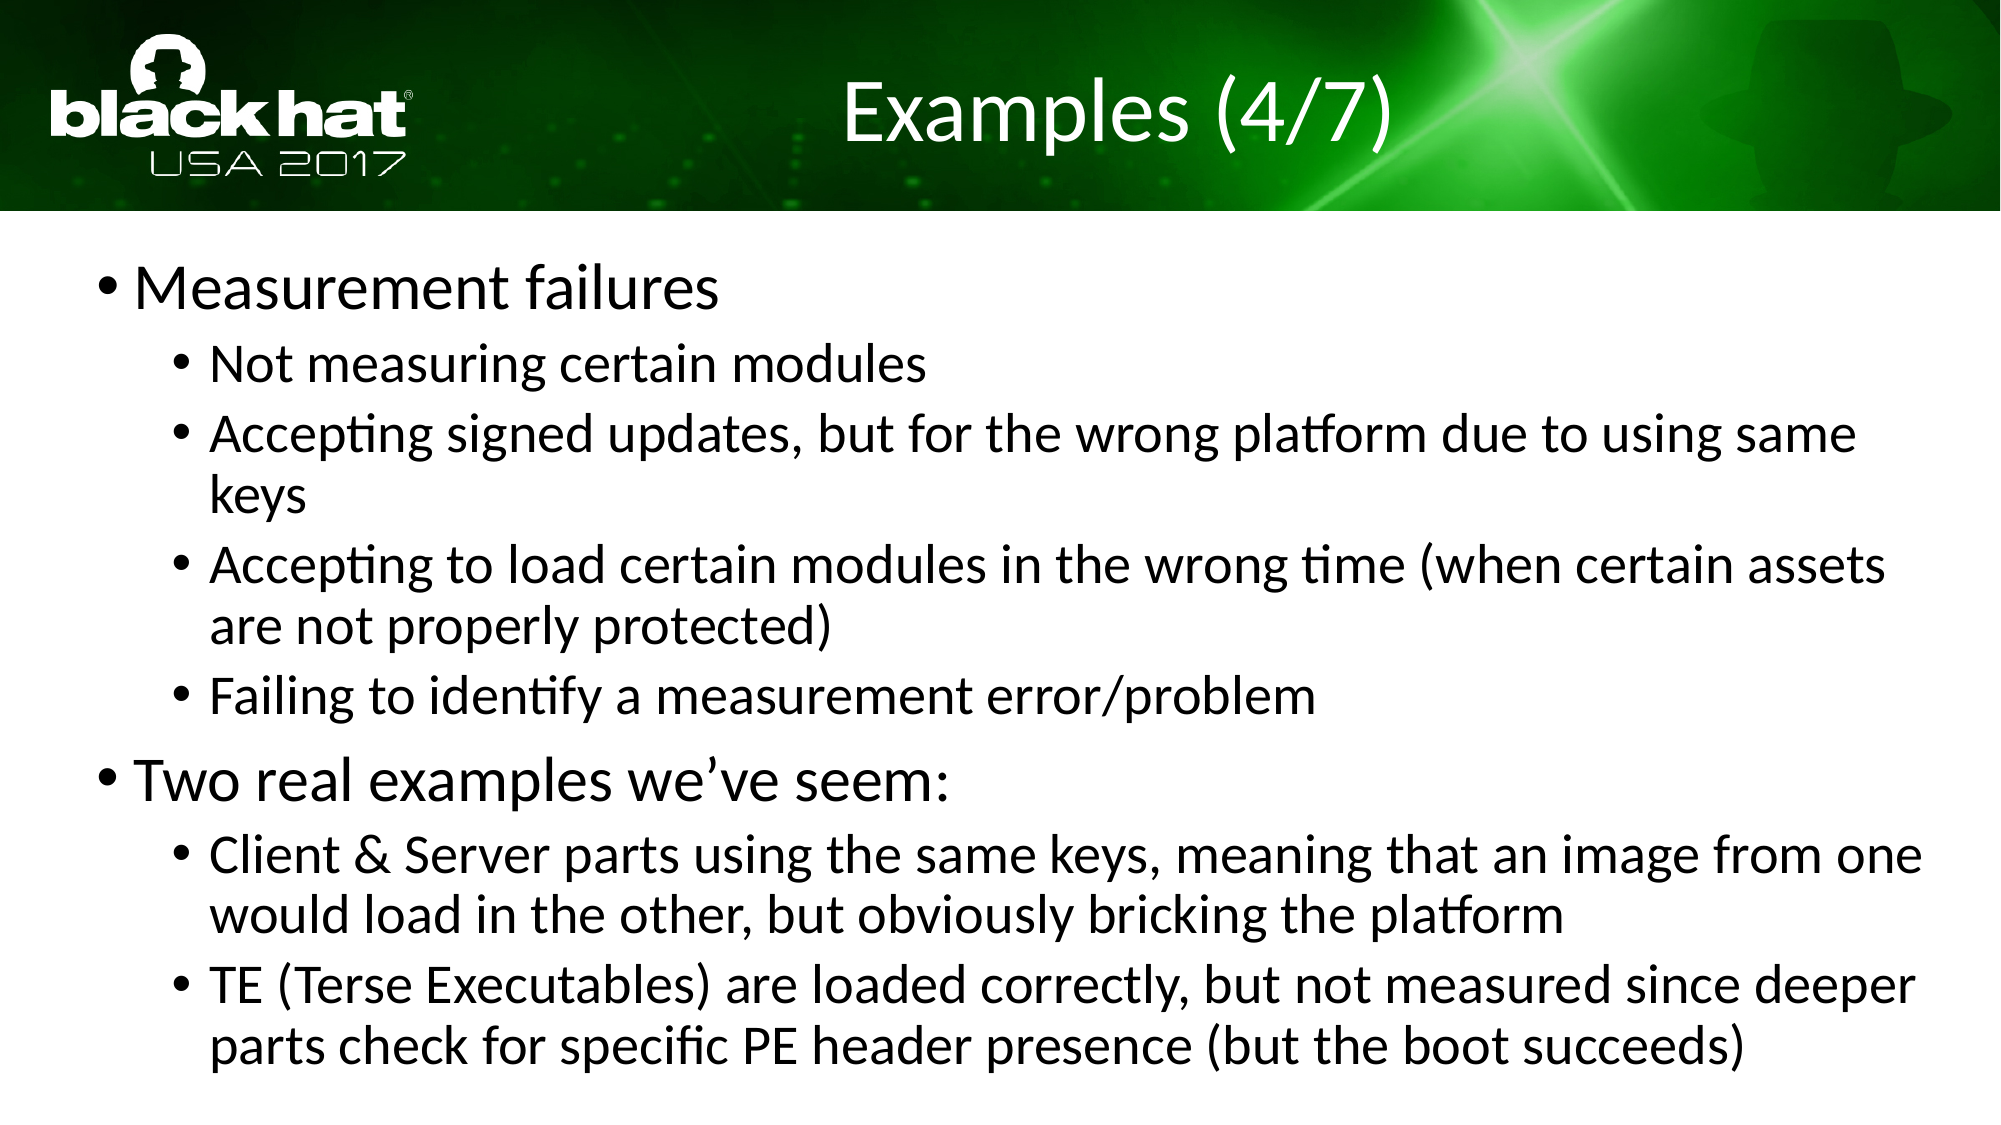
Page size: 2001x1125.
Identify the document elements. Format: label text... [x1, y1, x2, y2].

picture [0, 0, 2001, 1125]
list Measurement failures Not measuring certain modules Accepting signed updates, but for the wrong platform due to using same keys Accepting to load certain modules in the wrong time (when certain assets are not properly protected) Failing to identify a measurement error/problem Two real examples we’ve seem: Client & Server parts using the same keys, meaning that an image from one would load in the other, but obviously bricking the platform TE (Terse Executables) are loaded correctly, but not measured since deeper parts check for specific PE header presence (but the boot succeeds) [81, 245, 1971, 1098]
text_box Examples (4/7) [826, 42, 1433, 167]
